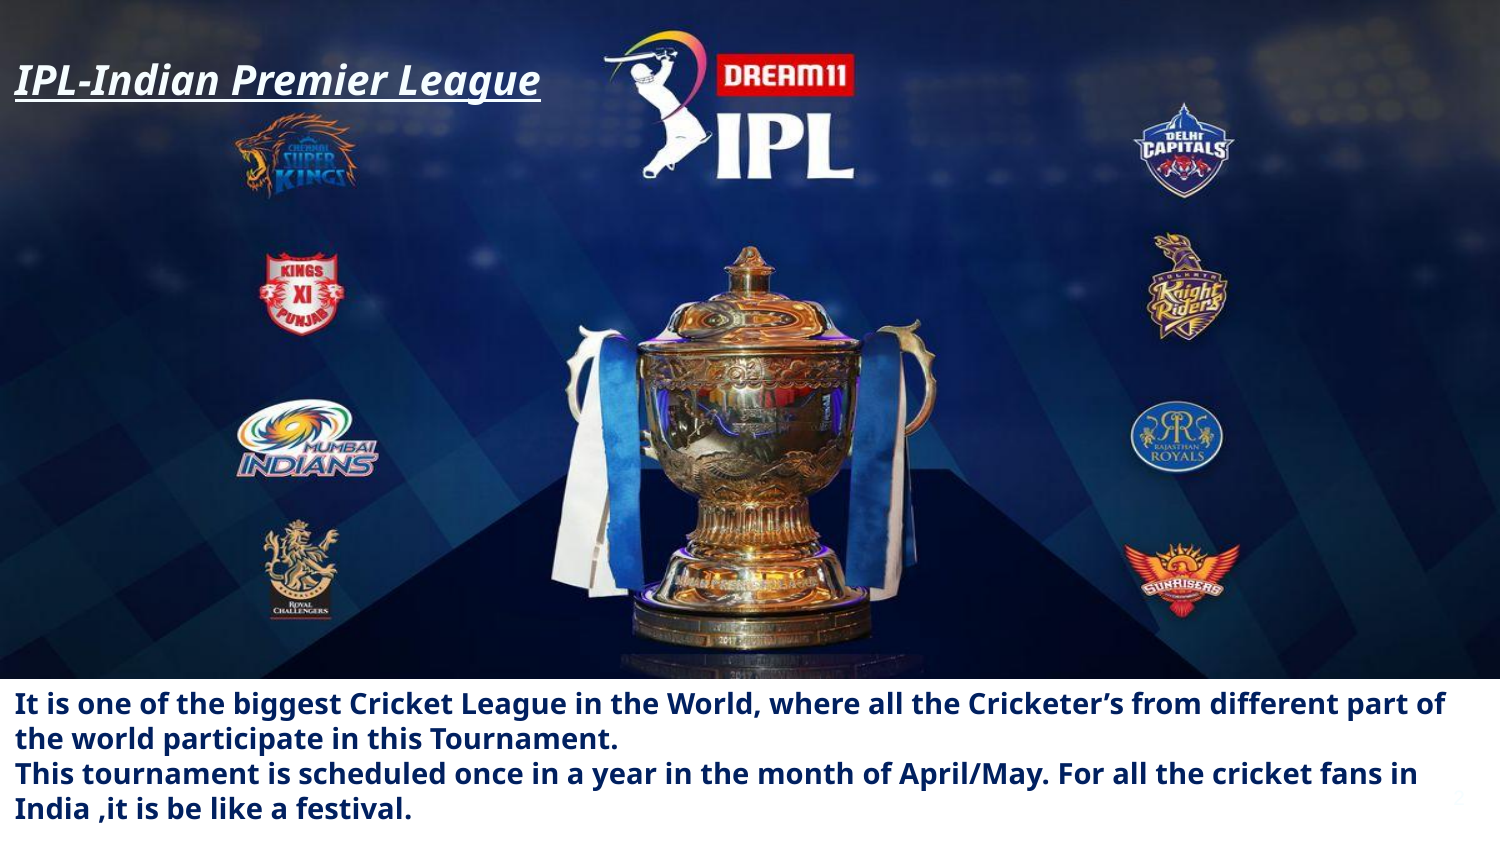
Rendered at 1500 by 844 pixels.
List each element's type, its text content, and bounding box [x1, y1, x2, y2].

slide_number 2 [1389, 764, 1480, 830]
picture [0, 0, 1500, 679]
text_box It is one of the biggest Cricket League in the World, where all the Cricketer’s from different part of the world participate in this Tournament. This tournament is scheduled once in a year in the month of April/May. For all the cricket fans in India ,it is be like a festival. [0, 686, 1500, 833]
